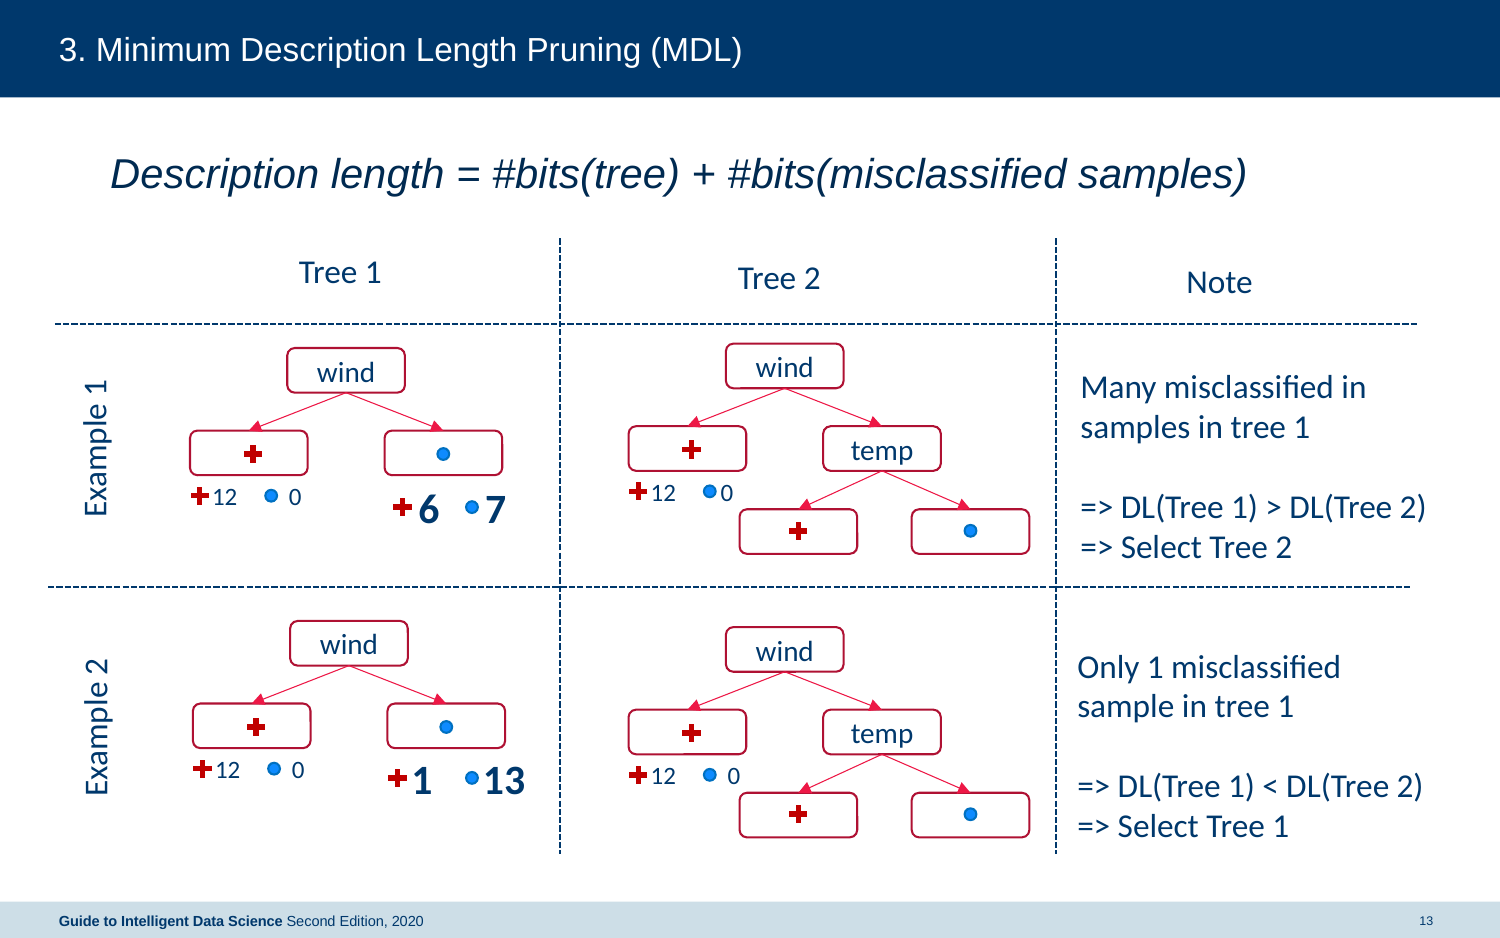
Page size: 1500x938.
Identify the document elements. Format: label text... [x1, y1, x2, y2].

text_box Many misclassified in samples in tree 1 => DL(Tree 1) > DL(Tree 2) => Select Tree 2 [1065, 358, 1455, 573]
text_box Tree 2 [723, 248, 836, 304]
text_box Only 1 misclassified sample in tree 1 => DL(Tree 1) < DL(Tree 2) => Select Tree 1 [1062, 637, 1455, 852]
list Description length = #bits(tree) + #bits(misclassified samples) [47, 146, 1464, 222]
text_box Tree 1 [284, 243, 397, 298]
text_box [628, 343, 1030, 554]
text_box Example 1 [65, 364, 121, 533]
footer Guide to Intelligent Data Science Second Edition, 2020 [58, 900, 717, 938]
text_box Note [1171, 252, 1268, 308]
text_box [628, 627, 1030, 838]
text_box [192, 620, 541, 811]
slide_number 13 [1411, 900, 1442, 938]
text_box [189, 347, 522, 540]
title 3. Minimum Description Length Pruning (MDL) [58, 28, 1442, 69]
text_box Example 2 [66, 643, 122, 812]
